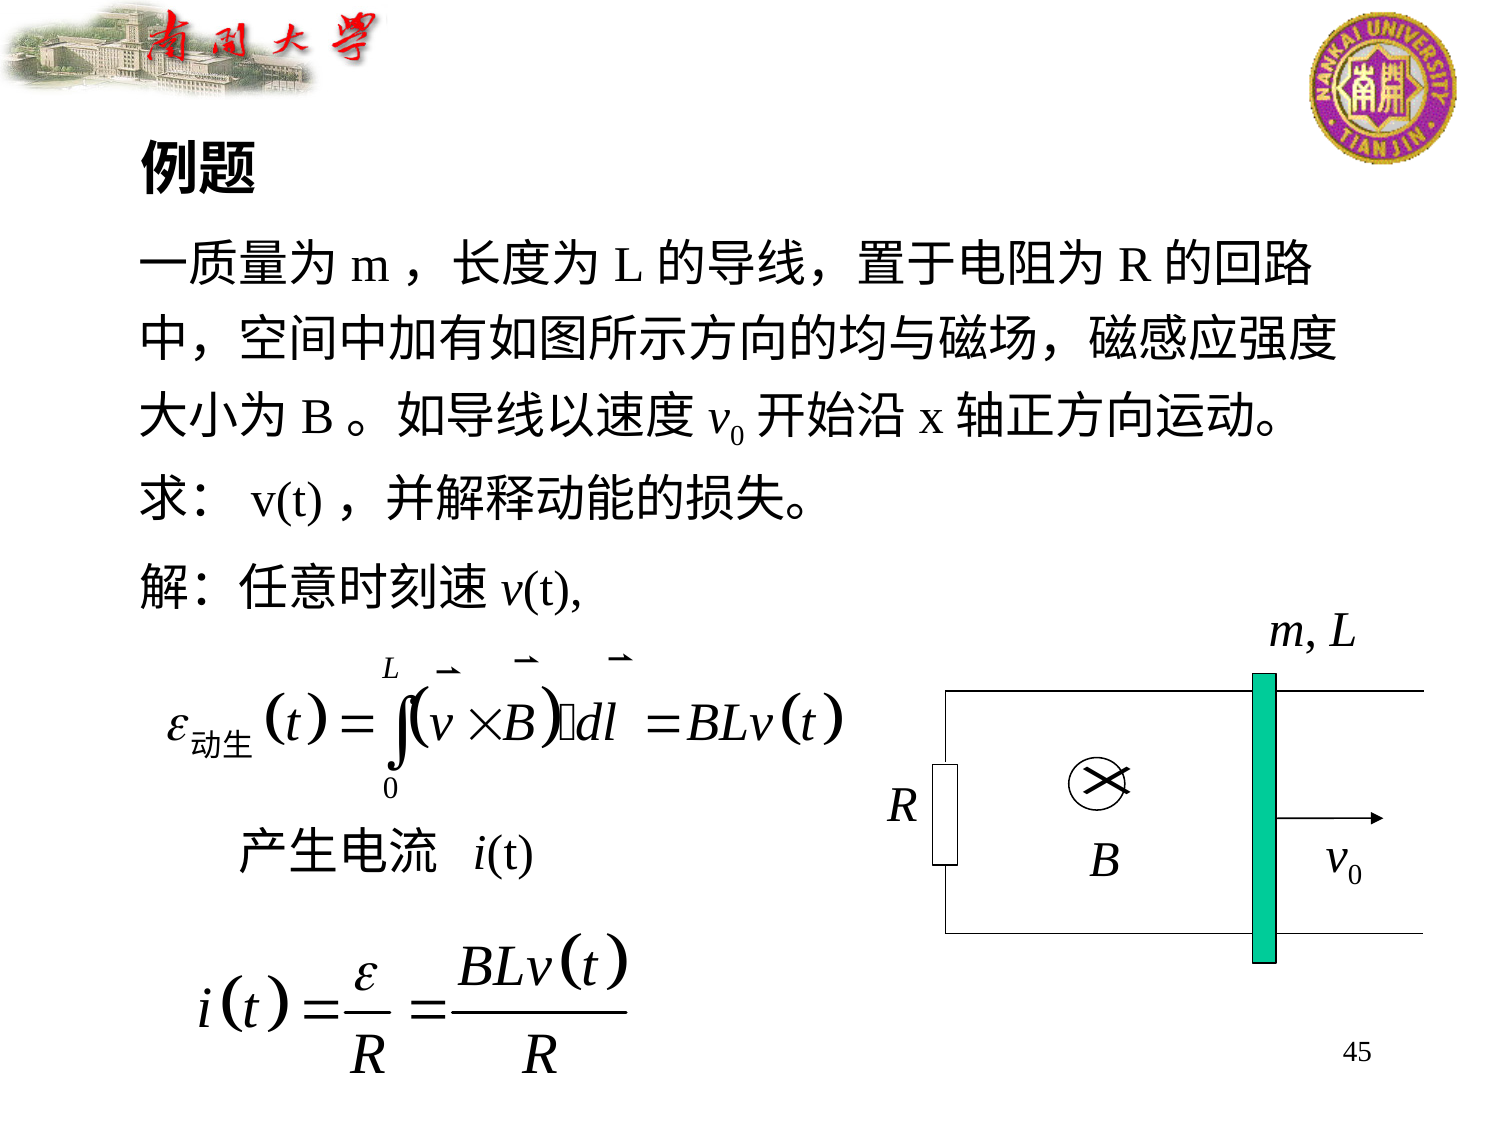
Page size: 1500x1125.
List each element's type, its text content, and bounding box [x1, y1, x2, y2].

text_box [820, 588, 1424, 964]
text_box 解： [124, 548, 223, 624]
text_box 产生电流 i(t) [223, 821, 549, 888]
text_box 例题 [125, 123, 273, 208]
text_box 任意时刻速v(t), [223, 548, 598, 624]
picture [0, 0, 388, 100]
slide_number 45 [1074, 1024, 1388, 1101]
text_box 一质量为m，长度为L的导线，置于电阻为R的回路中，空间中加有如图所示方向的均与磁场，磁感应强度大小为B。如导线以速度v0开始沿x轴正方向运动。 求：v(t)，并解释动能的损失。 [124, 208, 1388, 534]
picture [1262, 0, 1500, 178]
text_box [157, 645, 849, 813]
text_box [189, 924, 640, 1087]
